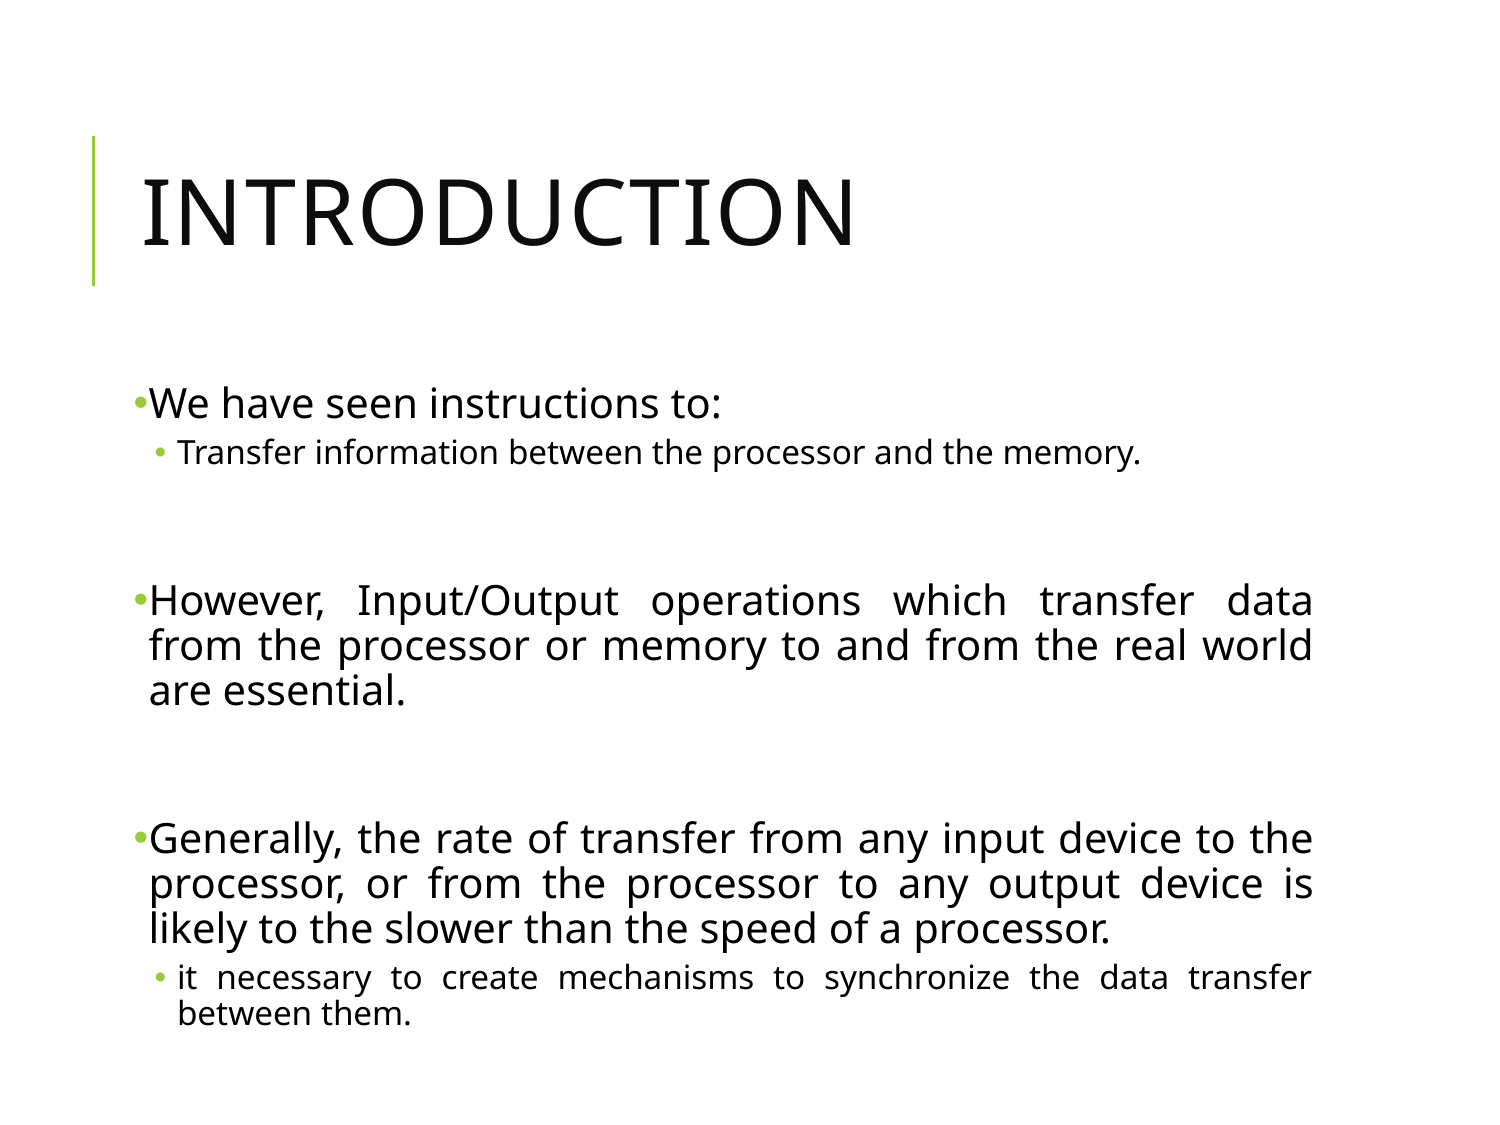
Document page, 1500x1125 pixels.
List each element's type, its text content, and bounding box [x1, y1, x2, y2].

title Introduction [126, 96, 1322, 342]
list We have seen instructions to: Transfer information between the processor and the memory. However, Input/Output operations which transfer data from the processor or memory to and from the real world are essential. Generally, the rate of transfer from any input device to the processor, or from the processor to any output device is likely to the slower than the speed of a processor. it necessary to create mechanisms to synchronize the data transfer between them. [126, 375, 1322, 1035]
